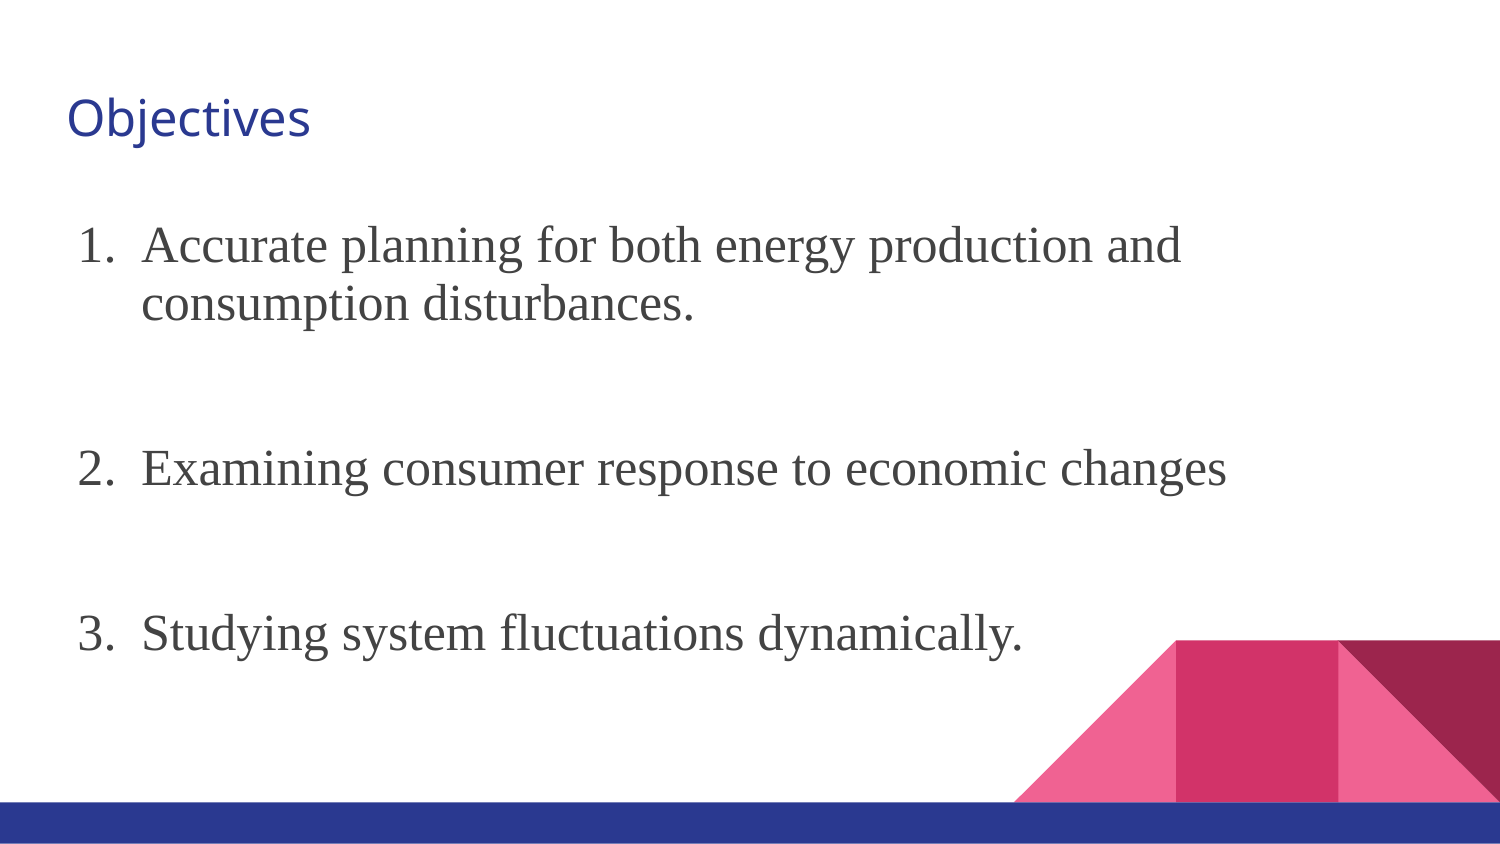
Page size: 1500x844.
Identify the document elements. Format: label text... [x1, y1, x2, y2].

title Objectives [51, 67, 1449, 167]
list Accurate planning for both energy production and consumption disturbances. Examining consumer response to economic changes Studying system fluctuations dynamically. [51, 201, 1449, 750]
